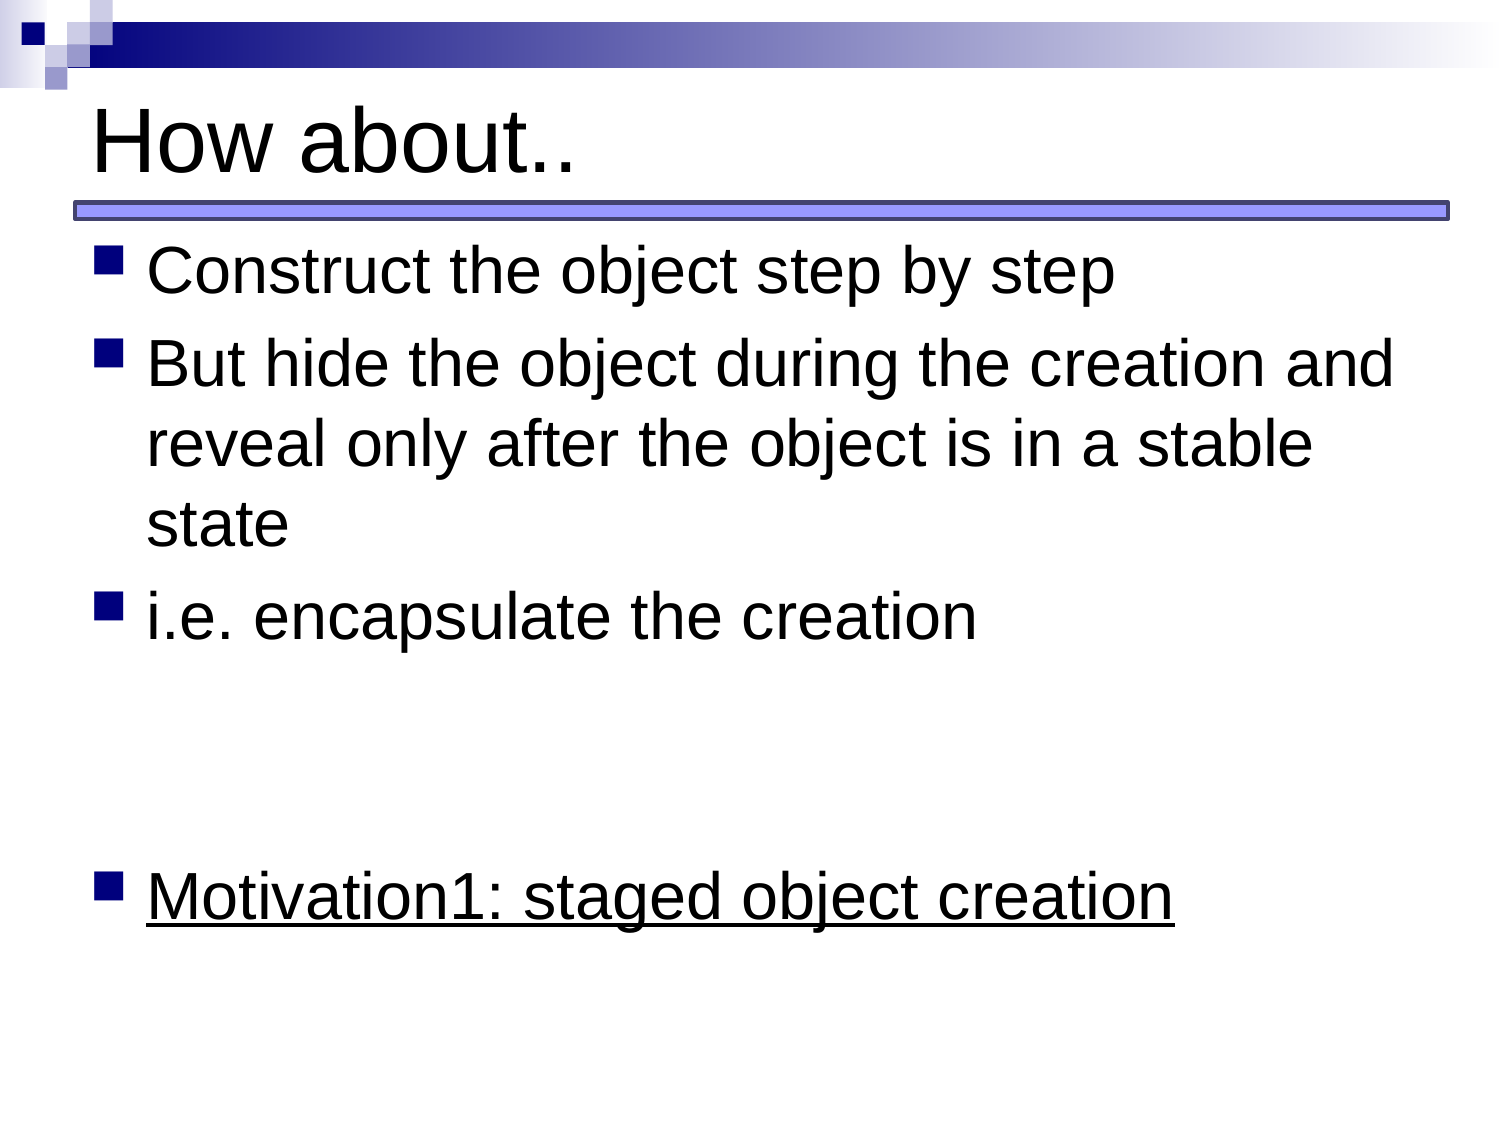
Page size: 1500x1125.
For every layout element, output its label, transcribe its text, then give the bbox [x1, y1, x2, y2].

title How about.. [75, 22, 1425, 219]
list Construct the object step by step But hide the object during the creation and reveal only after the object is in a stable state i.e. encapsulate the creation Motivation1: staged object creation [75, 219, 1425, 963]
